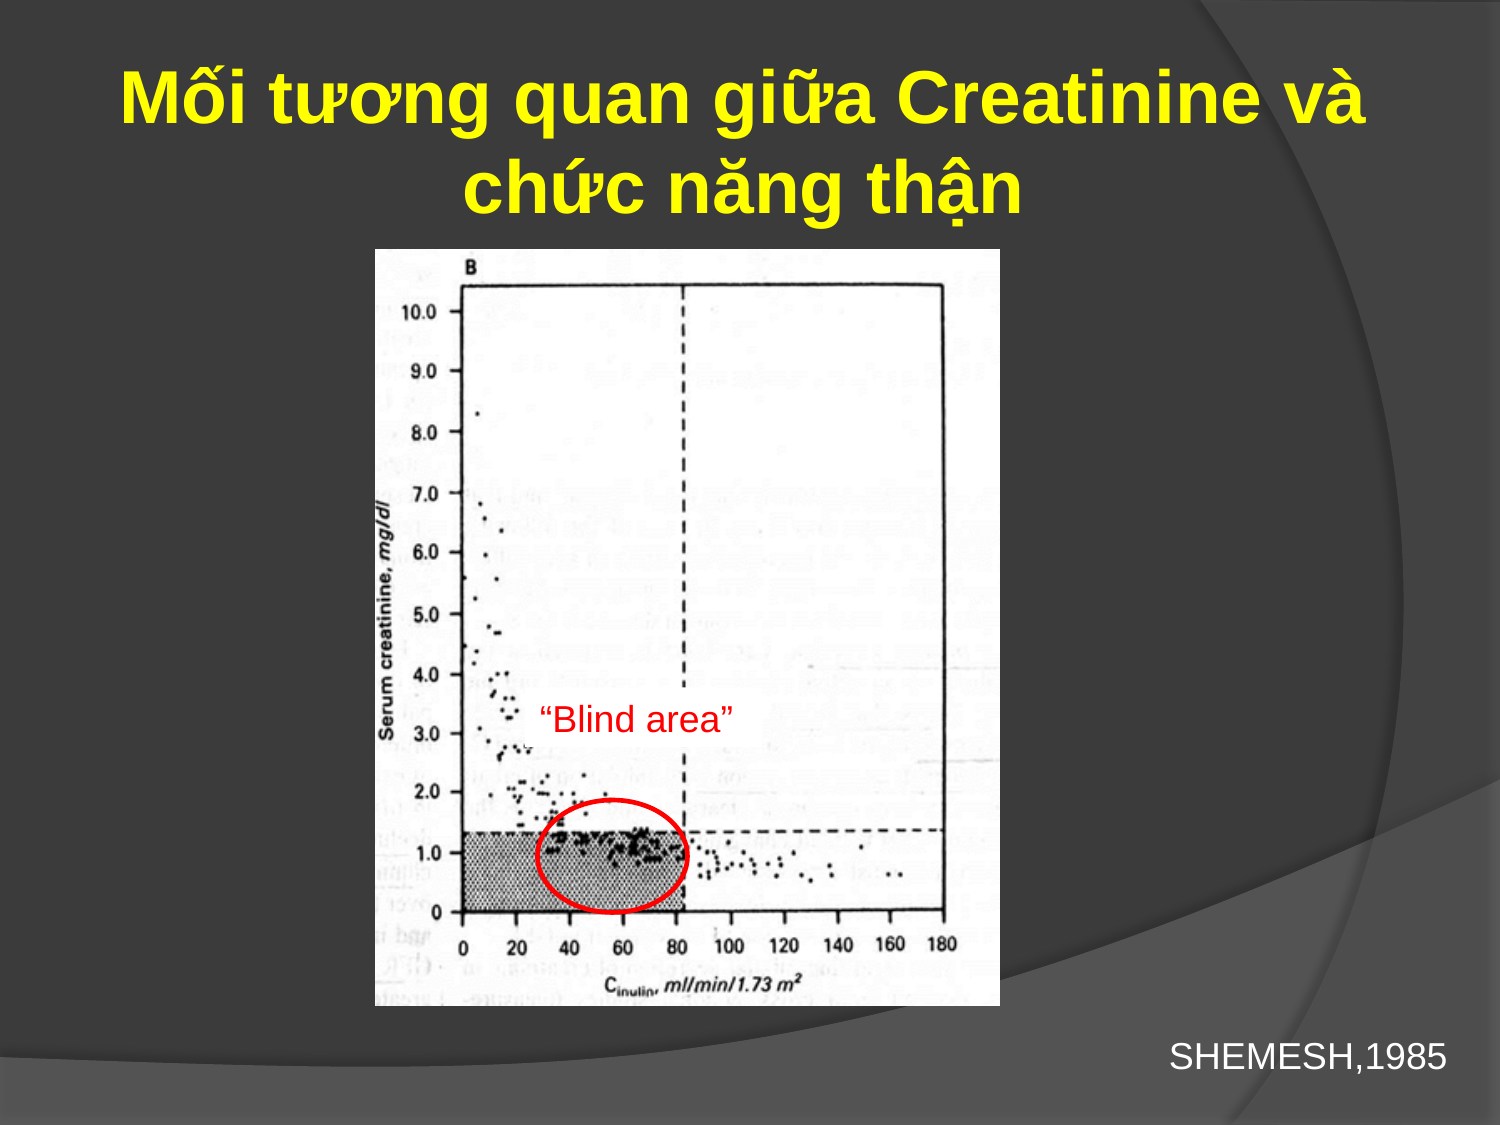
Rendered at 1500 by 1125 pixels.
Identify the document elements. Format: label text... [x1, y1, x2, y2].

picture [374, 249, 1001, 1006]
text_box SHEMESH,1985 [1087, 1024, 1463, 1085]
title Mối tương quan giữa Creatinine và chức năng thận [75, 45, 1413, 233]
